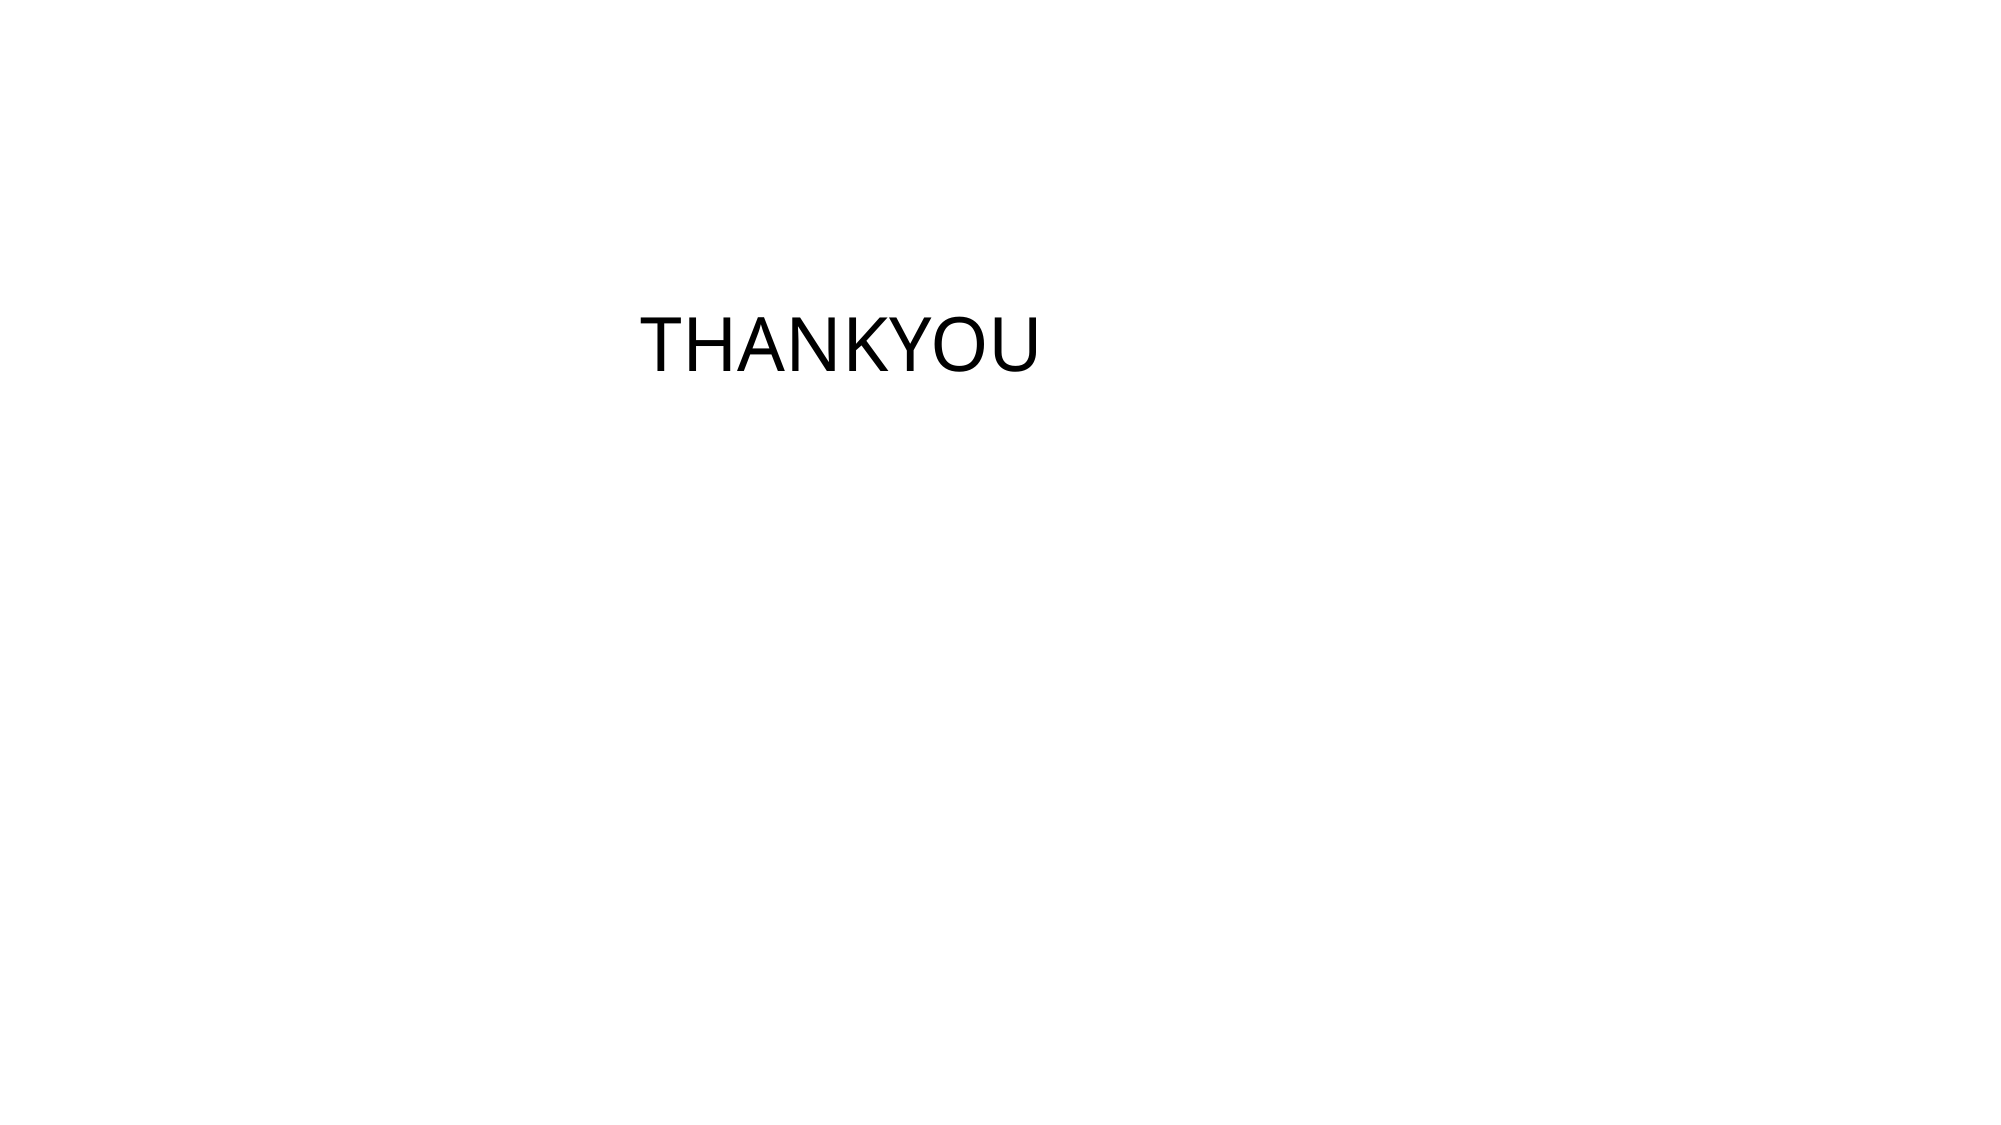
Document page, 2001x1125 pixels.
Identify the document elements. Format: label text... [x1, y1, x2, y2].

list THANKYOU [137, 299, 1863, 1014]
